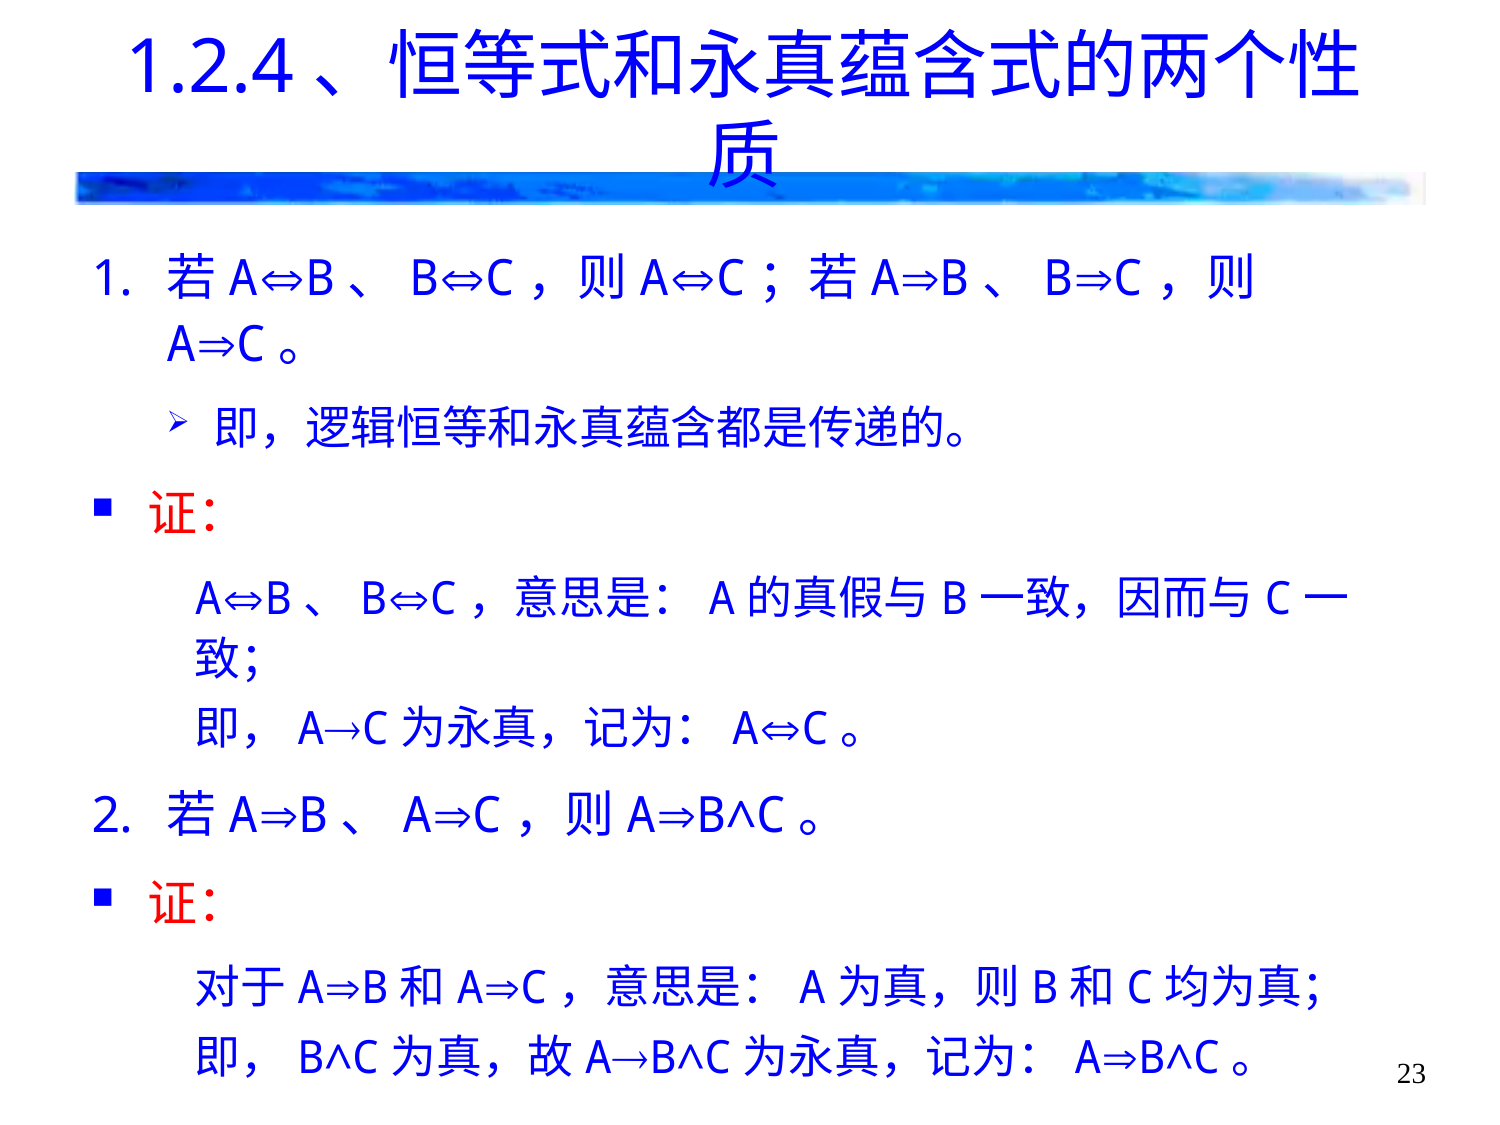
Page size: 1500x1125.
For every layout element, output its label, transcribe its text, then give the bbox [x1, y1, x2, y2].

slide_number 23 [1340, 1046, 1483, 1101]
picture [74, 172, 1426, 205]
list 若AB、BC，则AC；若AB、BC，则AC。 即，逻辑恒等和永真蕴含都是传递的。 证： AB、BC，意思是：A的真假与B一致，因而与C一致； 即，AC为永真，记为：AC。 若AB、AC，则AB∧C。 证： 对于AB和AC，意思是：A为真，则B和C均为真； 即，B∧C为真，故AB∧C为永真，记为：AB∧C。 [76, 231, 1424, 1024]
title 1.2.4、恒等式和永真蕴含式的两个性质 [76, 54, 1412, 162]
